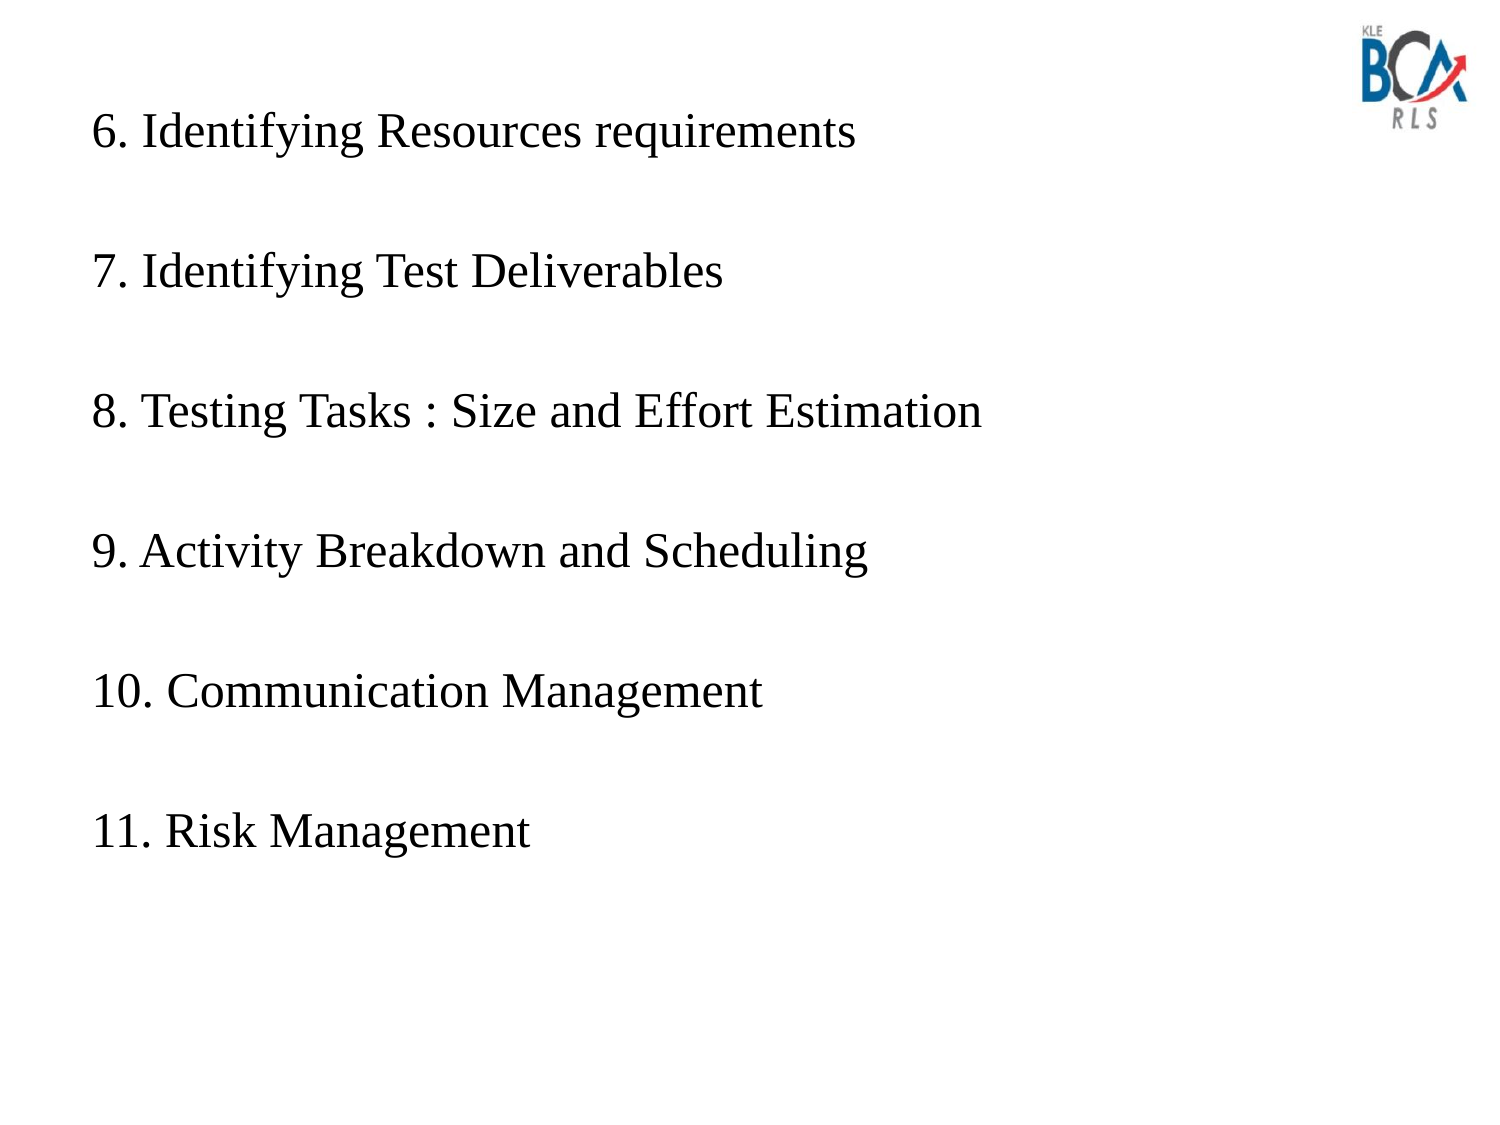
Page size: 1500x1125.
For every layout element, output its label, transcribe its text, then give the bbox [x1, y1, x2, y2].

picture [1352, 18, 1478, 138]
list 6. Identifying Resources requirements 7. Identifying Test Deliverables 8. Testing Tasks : Size and Effort Estimation 9. Activity Breakdown and Scheduling 10. Communication Management 11. Risk Management [76, 90, 1500, 1125]
